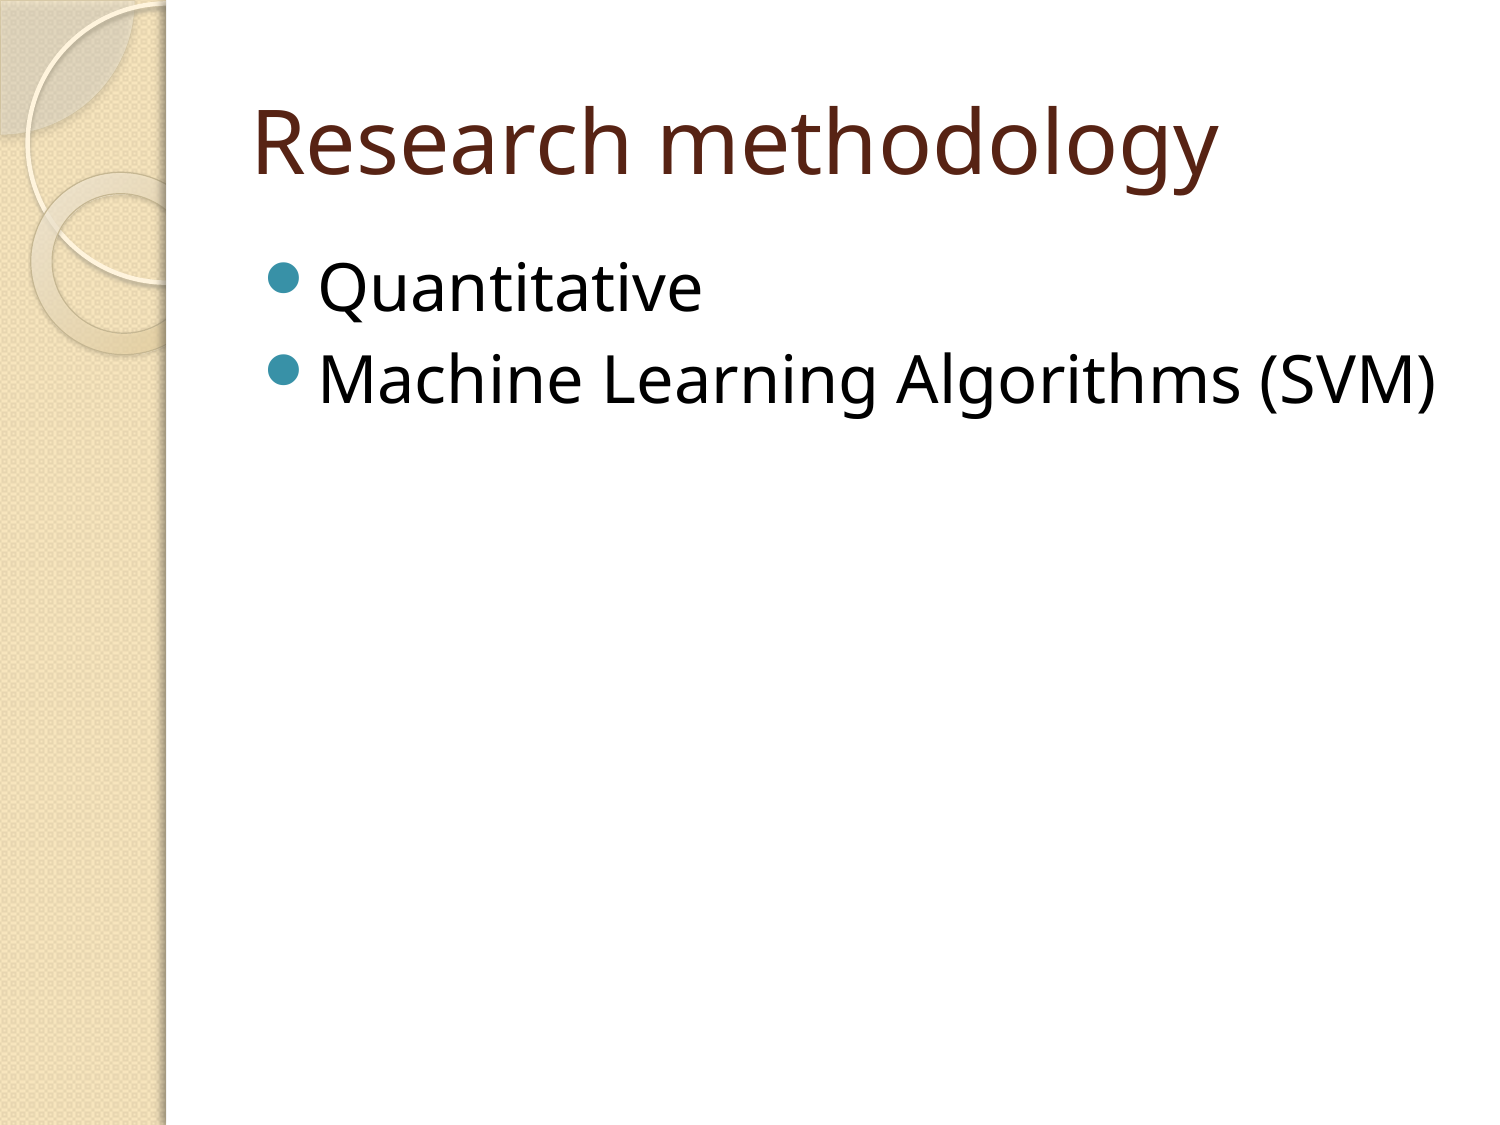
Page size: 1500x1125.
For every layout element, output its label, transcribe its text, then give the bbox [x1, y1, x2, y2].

list Quantitative Machine Learning Algorithms (SVM) [235, 237, 1466, 1025]
title Research methodology [235, 45, 1466, 233]
